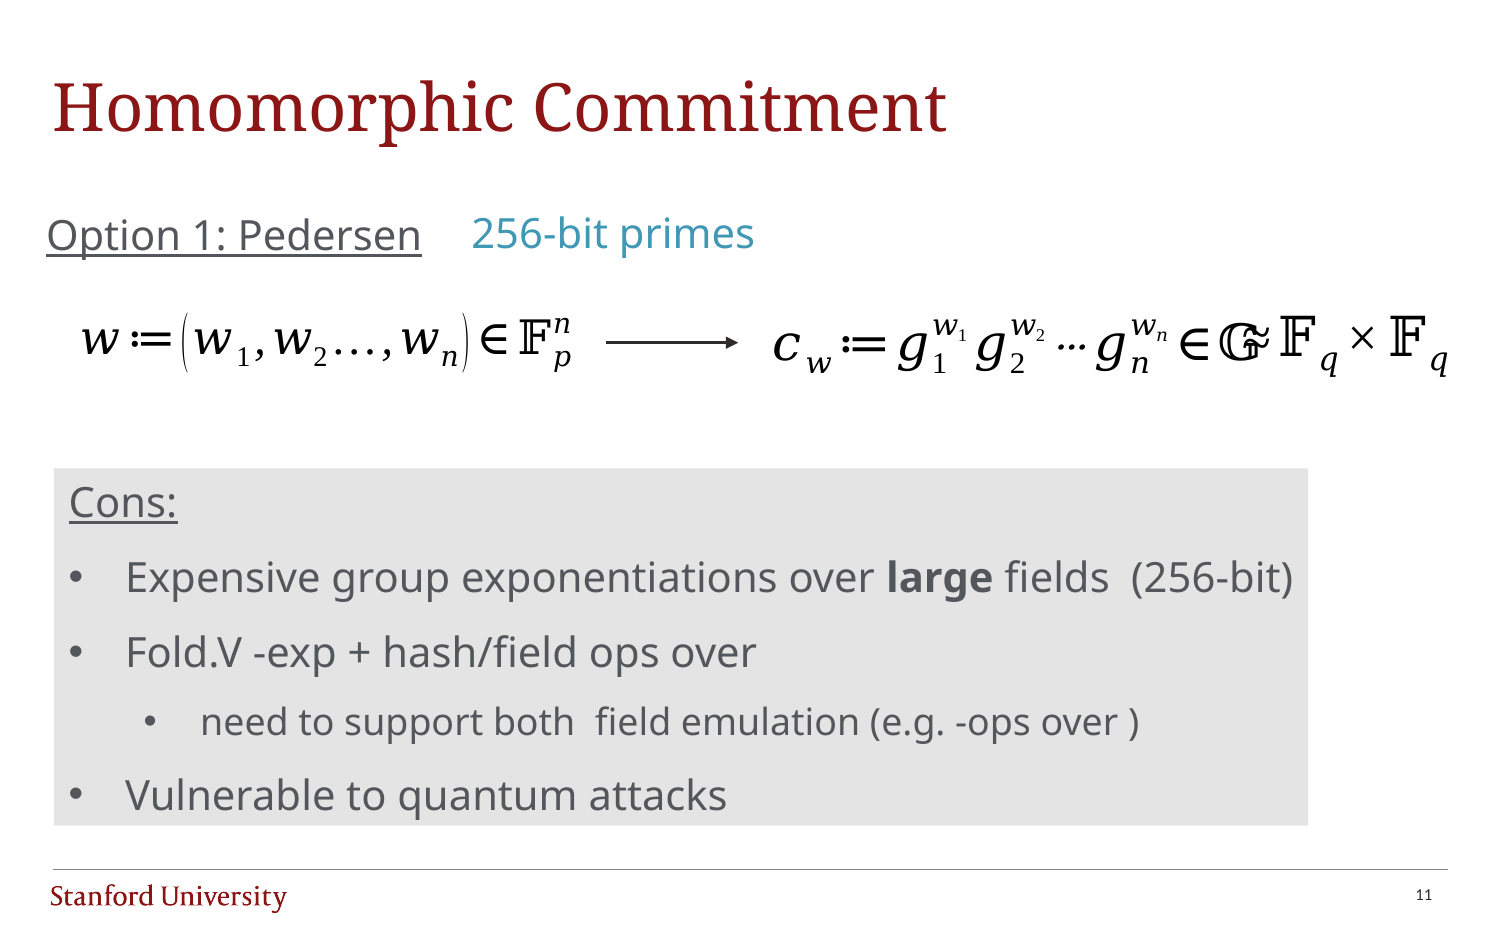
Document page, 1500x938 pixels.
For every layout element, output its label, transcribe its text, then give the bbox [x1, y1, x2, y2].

text_box Option 1: Pedersen [31, 201, 438, 267]
title Homomorphic Commitment [52, 34, 1448, 185]
slide_number 11 [1110, 868, 1448, 919]
picture [37, 870, 301, 927]
